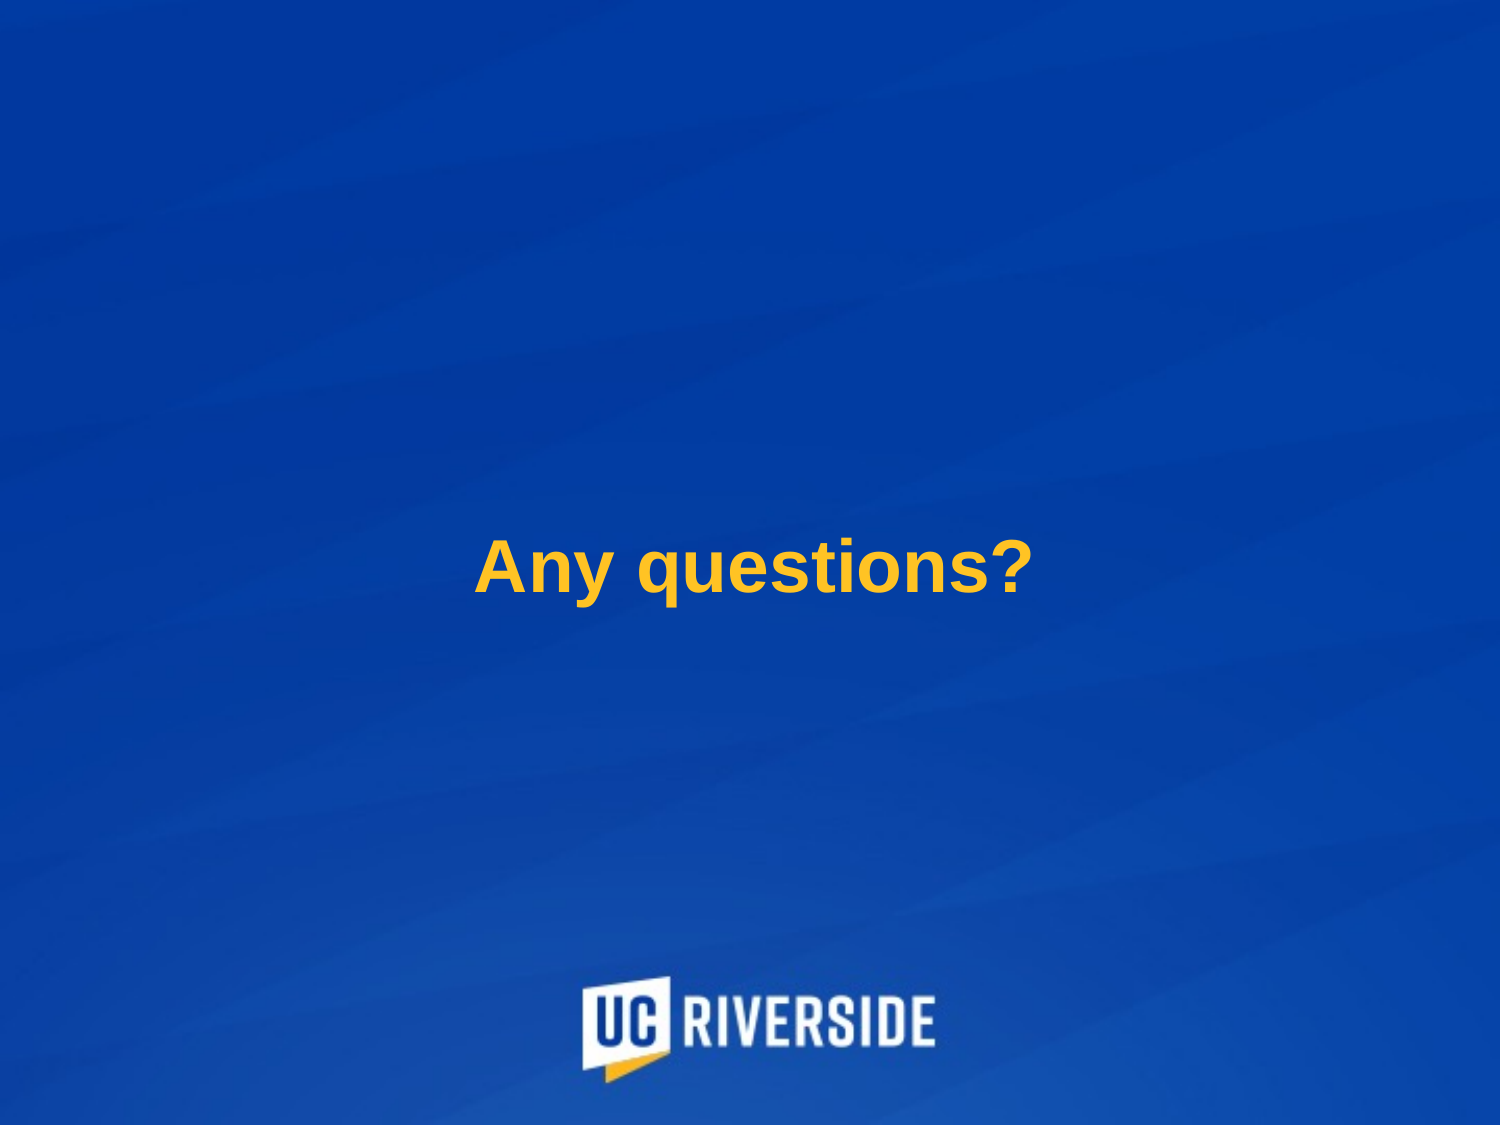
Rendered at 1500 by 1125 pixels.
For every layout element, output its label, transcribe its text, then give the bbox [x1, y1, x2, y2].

picture [0, 0, 1500, 1125]
text_box Any questions? [81, 430, 1429, 727]
